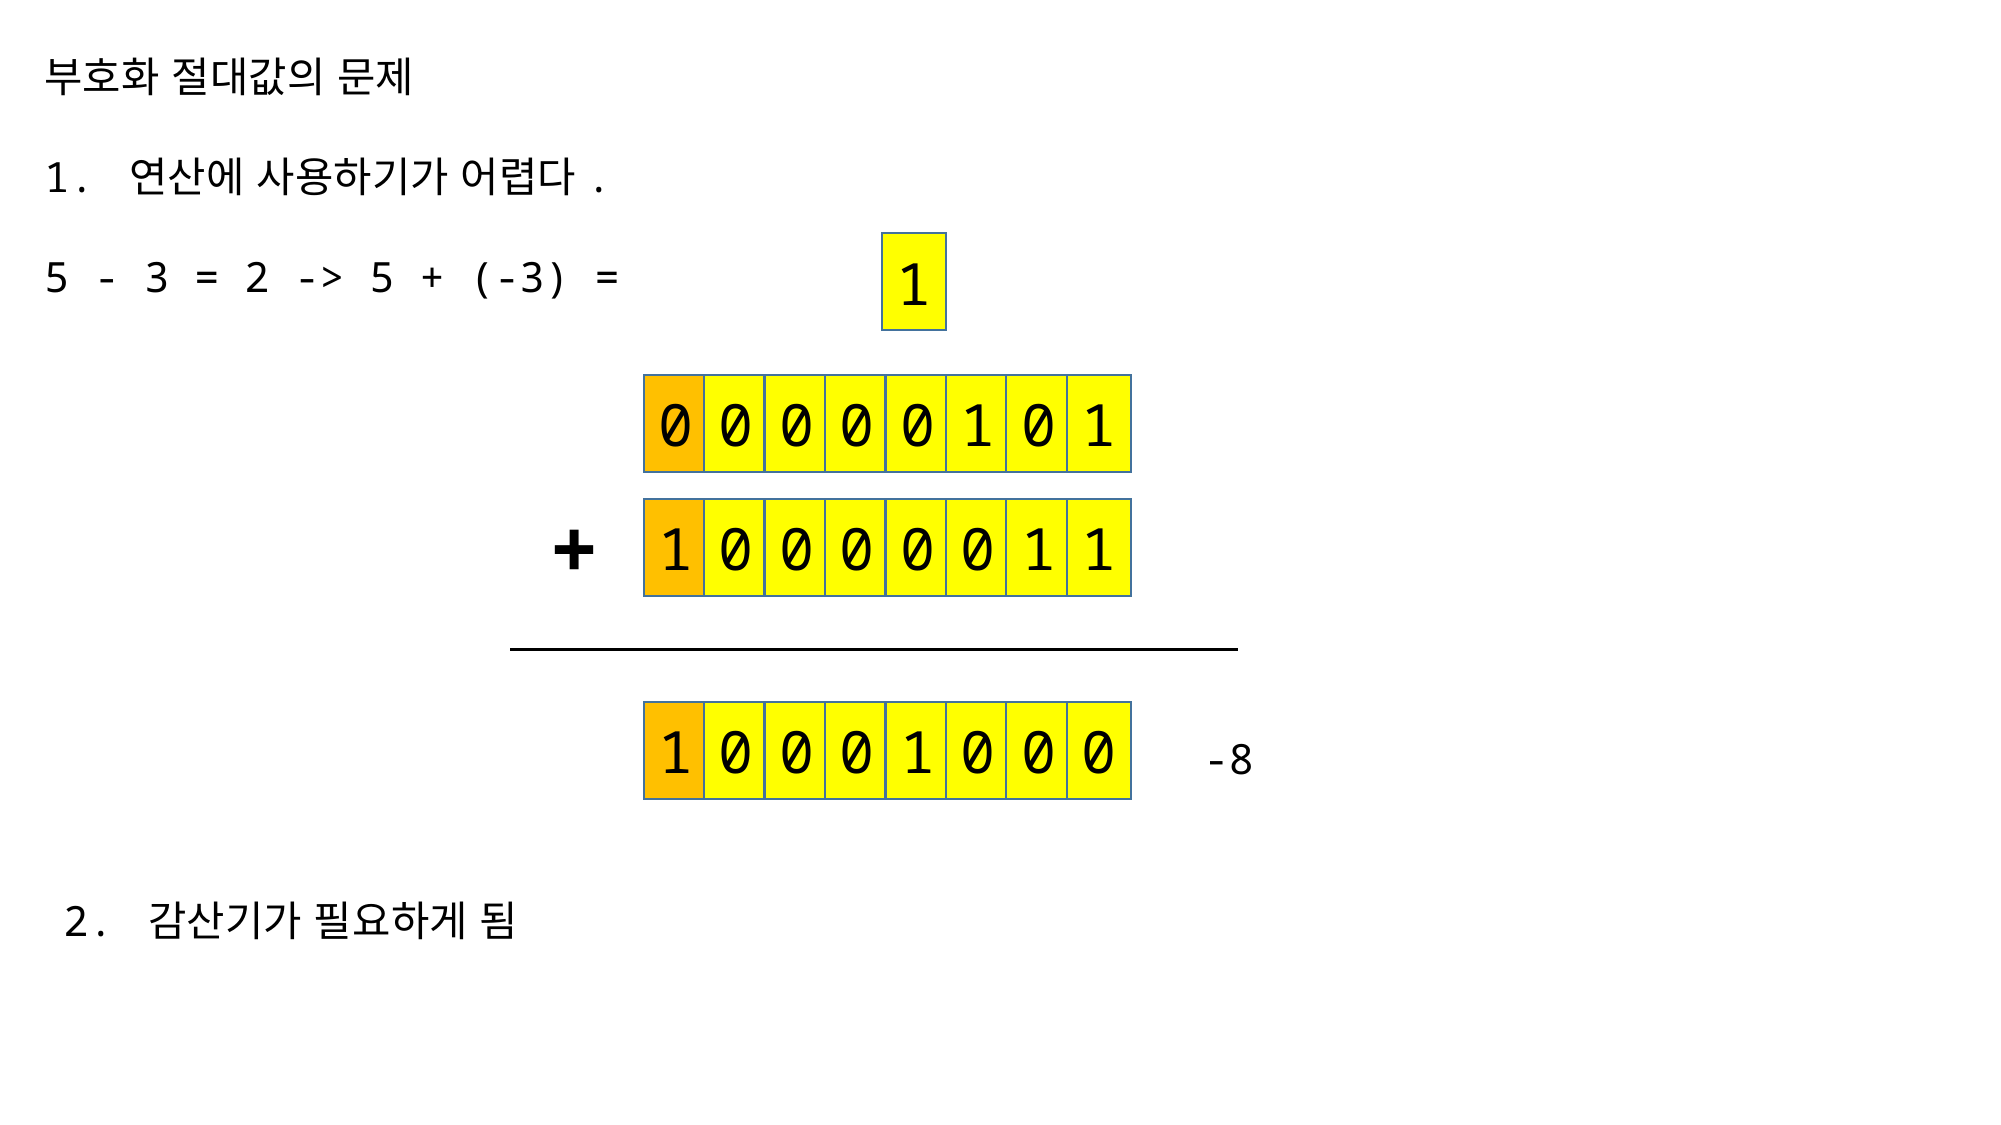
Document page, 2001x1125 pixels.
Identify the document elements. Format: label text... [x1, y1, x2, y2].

text_box 0 [824, 701, 884, 800]
text_box 0 [643, 374, 703, 473]
text_box 0 [763, 374, 824, 473]
text_box 0 [945, 701, 1005, 800]
text_box 2. 감산기가 필요하게 됨 [48, 887, 534, 953]
text_box 0 [1066, 701, 1132, 800]
text_box 0 [763, 498, 824, 597]
text_box 1 [884, 701, 945, 800]
text_box 0 [703, 498, 763, 597]
text_box 1 [1066, 498, 1132, 597]
text_box -8 [1188, 725, 1269, 791]
text_box 1 [1066, 374, 1132, 473]
text_box 0 [703, 701, 763, 800]
text_box 0 [945, 498, 1005, 597]
text_box 부호화 절대값의 문제 1. 연산에 사용하기가 어렵다. 5 - 3 = 2 -> 5 + (-3) = [29, 43, 660, 309]
text_box 1 [643, 498, 703, 597]
text_box 1 [881, 232, 947, 331]
text_box 0 [824, 374, 884, 473]
text_box 1 [643, 701, 703, 800]
text_box 0 [884, 498, 945, 597]
text_box 0 [884, 374, 945, 473]
text_box 0 [703, 374, 763, 473]
text_box 1 [945, 374, 1005, 473]
text_box 1 [1005, 498, 1066, 597]
text_box 0 [1005, 374, 1066, 473]
text_box 0 [824, 498, 884, 597]
text_box + [535, 488, 615, 604]
text_box 0 [1005, 701, 1066, 800]
text_box 0 [763, 701, 824, 800]
